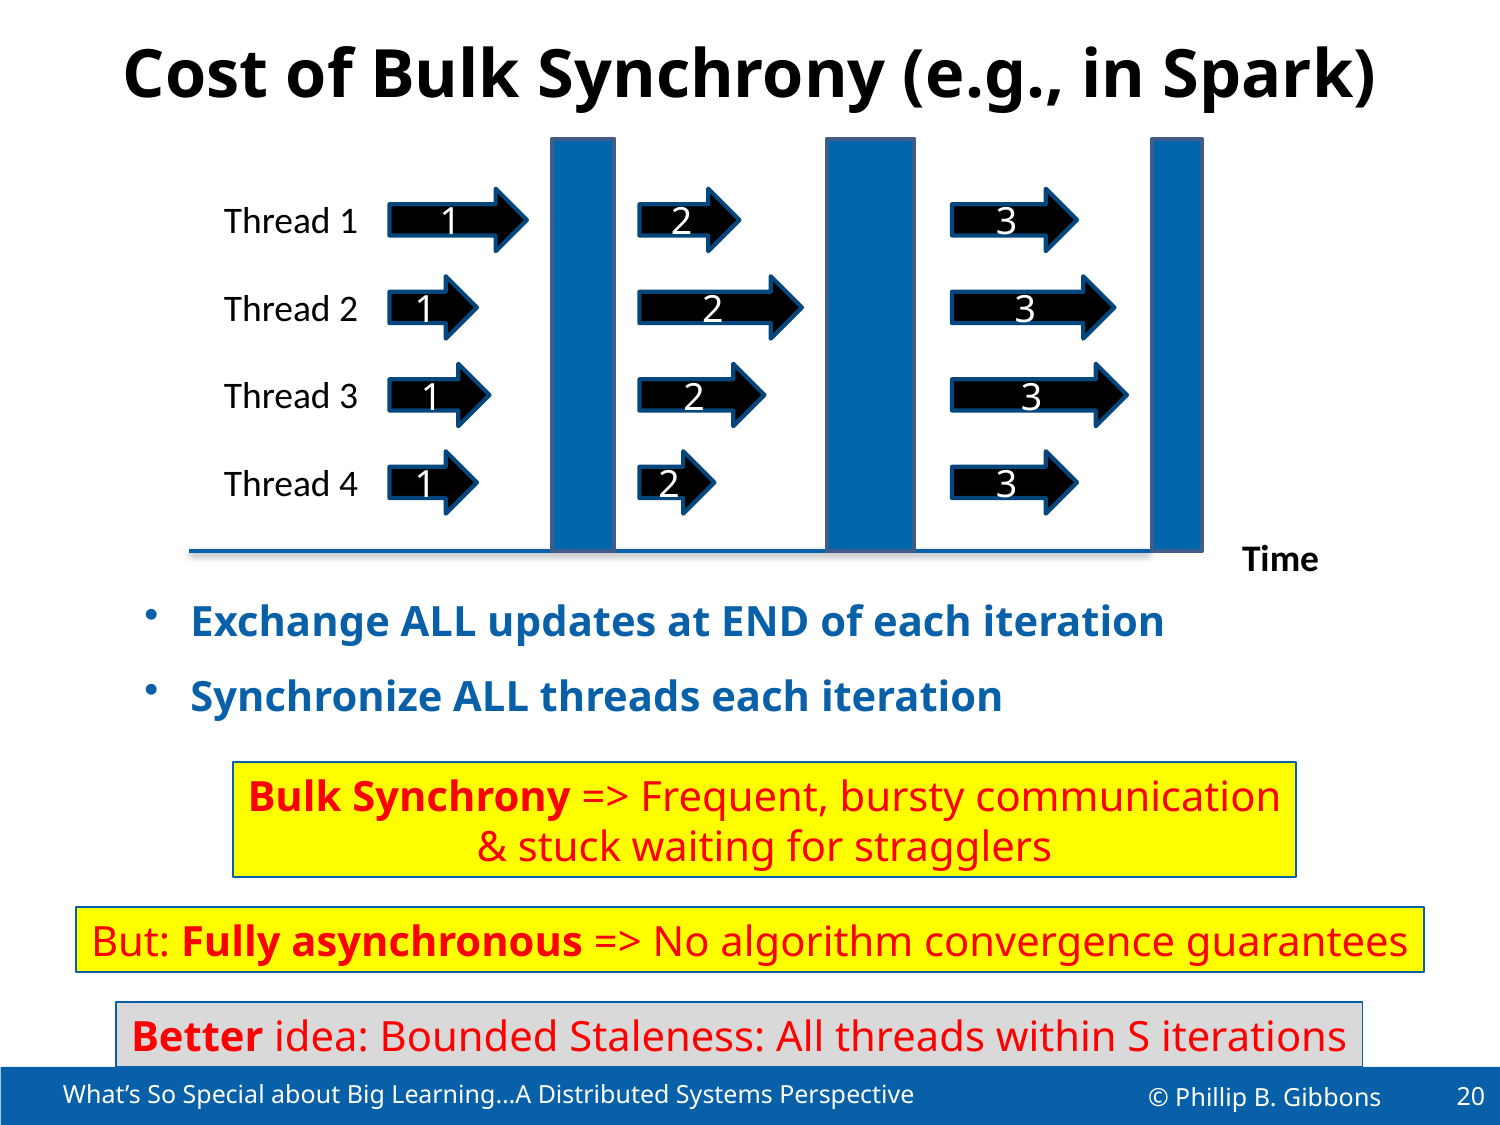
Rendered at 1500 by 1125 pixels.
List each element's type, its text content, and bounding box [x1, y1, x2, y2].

text_box Bulk Synchrony => Frequent, bursty communication & stuck waiting for stragglers [232, 761, 1297, 877]
text_box Exchange ALL updates at END of each iteration Synchronize ALL threads each iteration [144, 594, 1476, 733]
title Cost of Bulk Synchrony (e.g., in Spark) [0, 30, 1500, 177]
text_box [189, 138, 1336, 588]
text_box But: Fully asynchronous => No algorithm convergence guarantees [76, 907, 1424, 973]
text_box Better idea: Bounded Staleness: All threads within S iterations [115, 1002, 1363, 1068]
